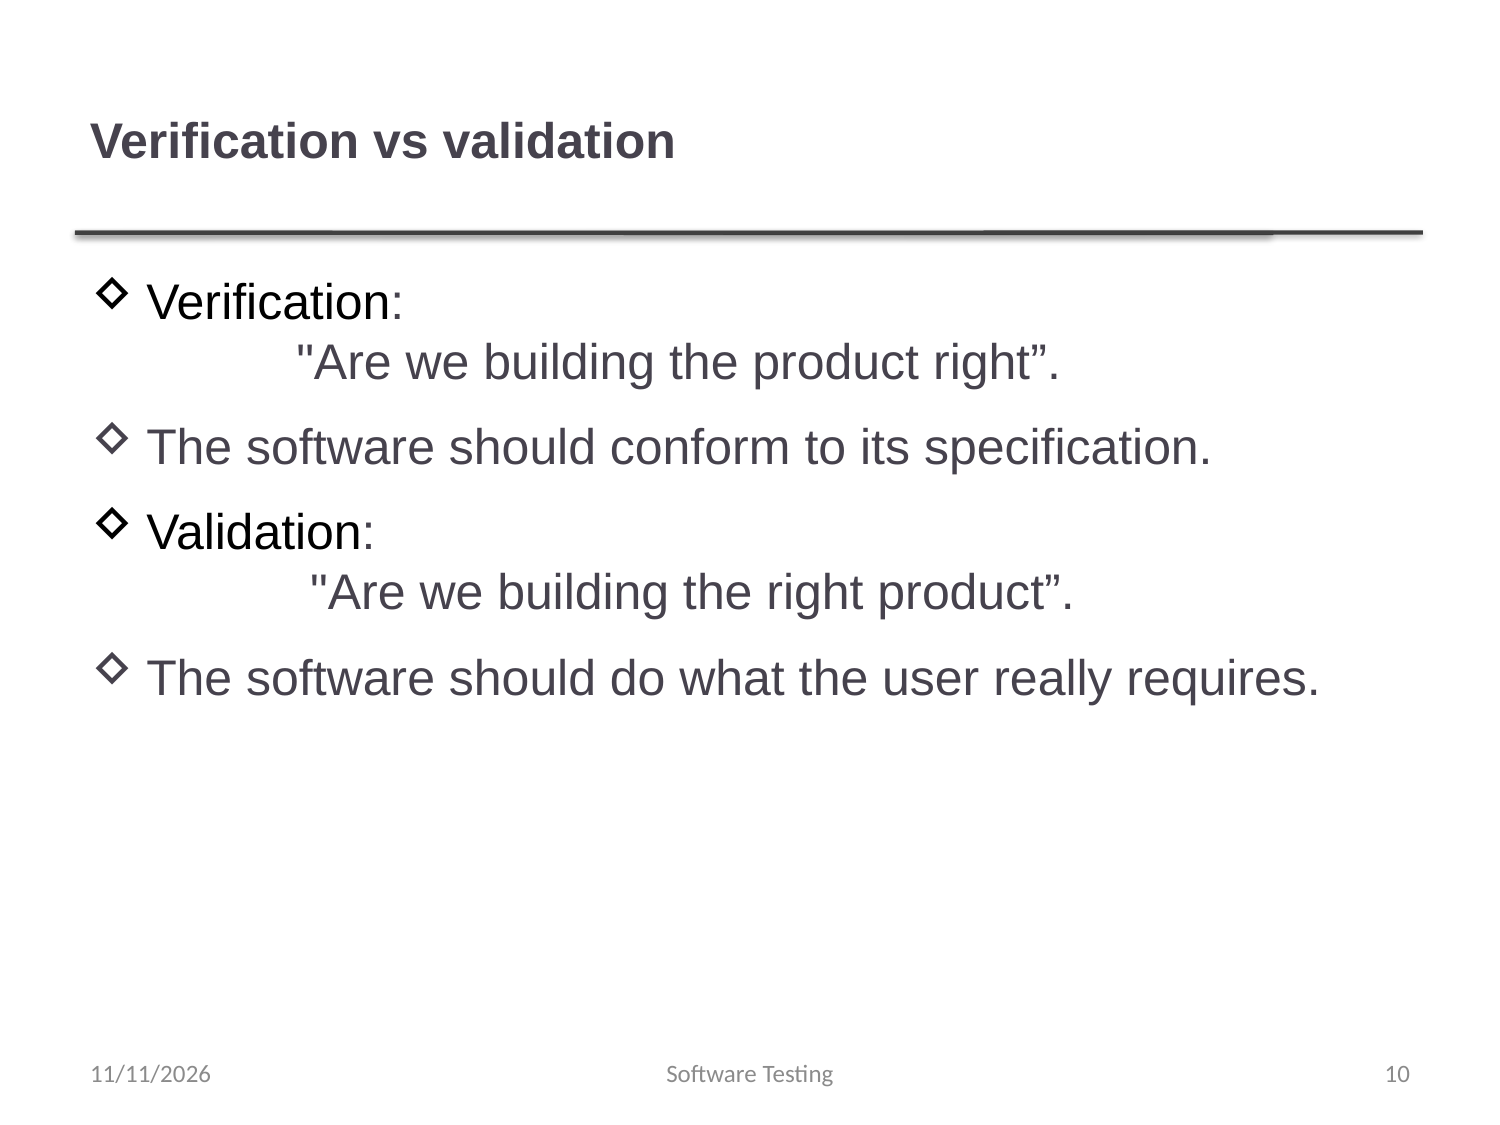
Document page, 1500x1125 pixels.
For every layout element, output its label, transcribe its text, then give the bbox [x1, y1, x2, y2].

slide_number 10 [1074, 1042, 1425, 1103]
title Verification vs validation [74, 44, 1272, 233]
footer Software Testing [512, 1042, 988, 1103]
list Verification: "Are we building the product right”. The software should conform to its specification. Validation: "Are we building the right product”. The software should do what the user really requires. [75, 262, 1425, 1005]
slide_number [75, 1042, 425, 1103]
